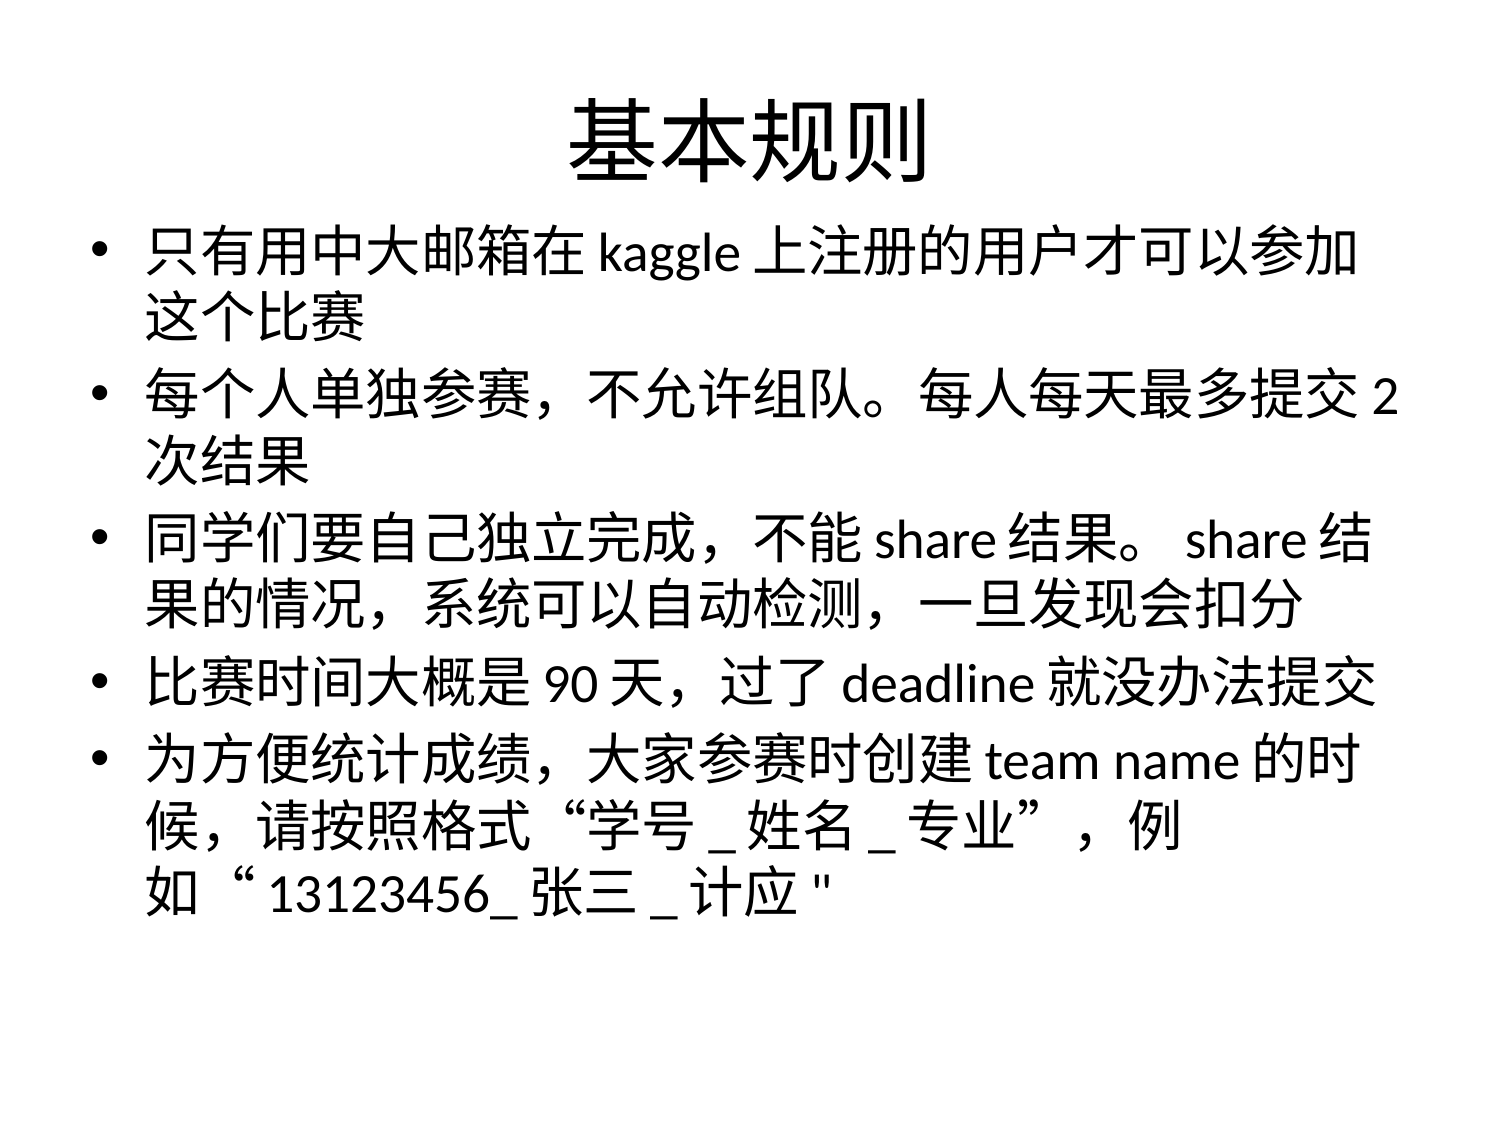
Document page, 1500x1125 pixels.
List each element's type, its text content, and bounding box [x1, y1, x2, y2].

title 基本规则 [75, 45, 1425, 208]
list 只有用中大邮箱在kaggle上注册的用户才可以参加这个比赛 每个人单独参赛，不允许组队。每人每天最多提交2次结果 同学们要自己独立完成，不能share结果。share结果的情况，系统可以自动检测，一旦发现会扣分 比赛时间大概是90天，过了deadline就没办法提交 为方便统计成绩，大家参赛时创建team name的时候，请按照格式“学号_姓名_专业”，例如“13123456_张三_计应" [75, 208, 1425, 1005]
